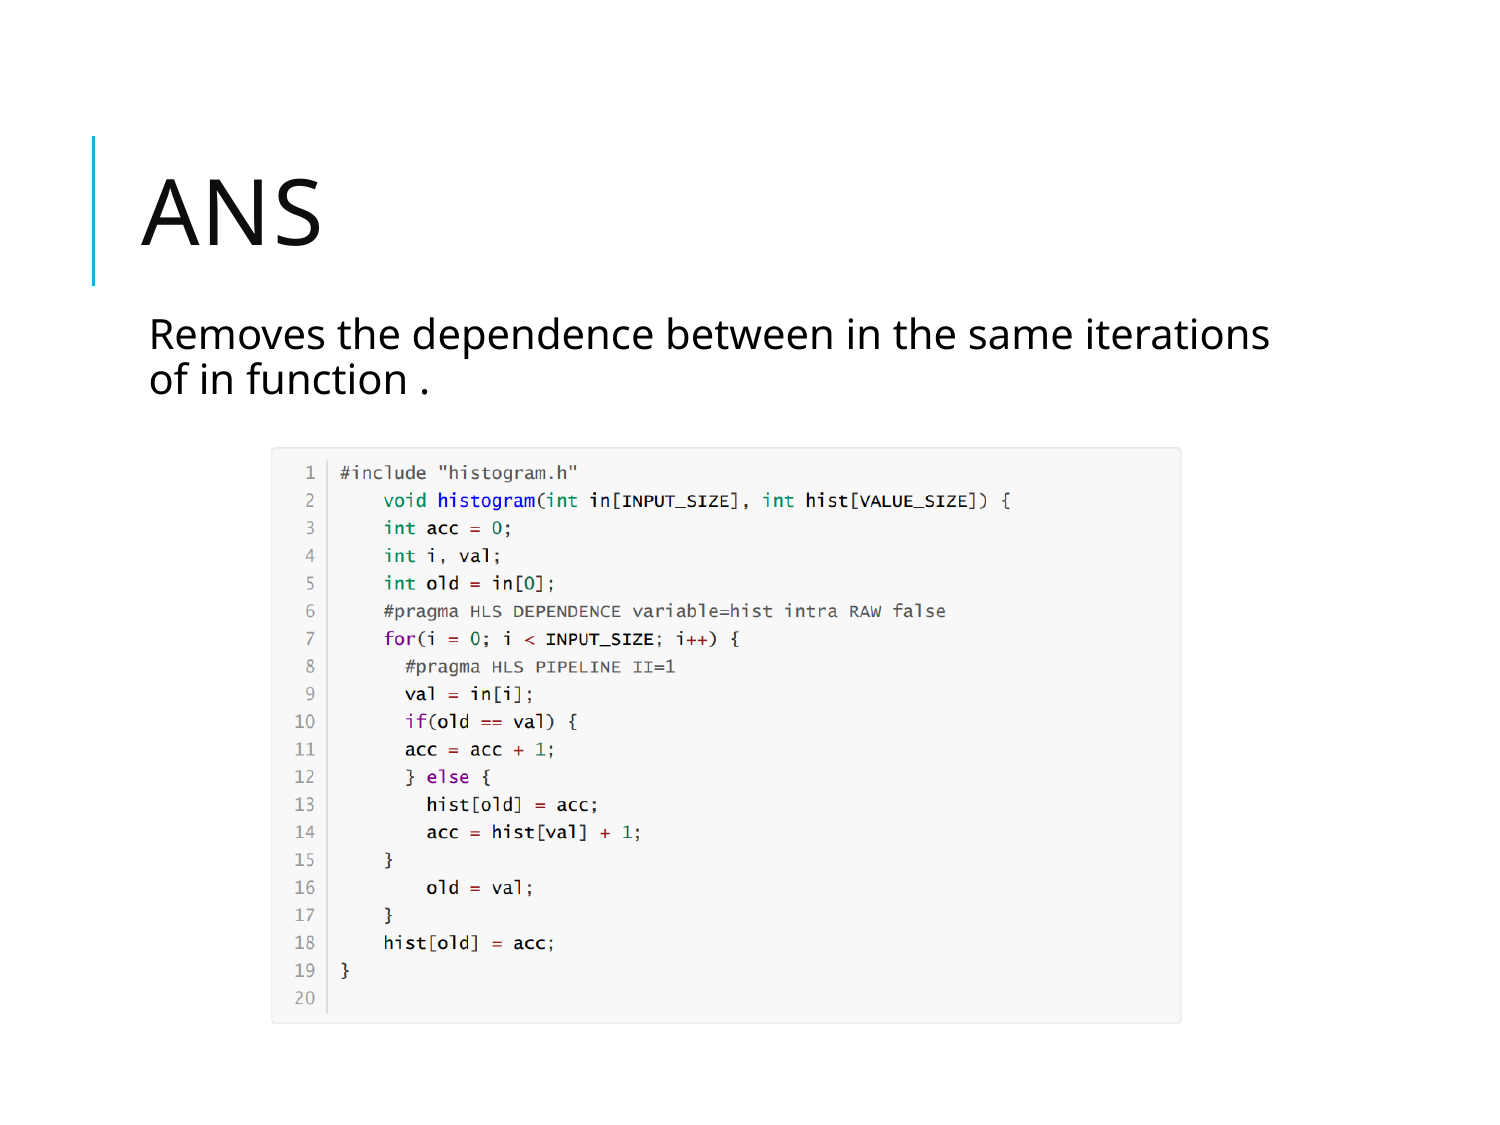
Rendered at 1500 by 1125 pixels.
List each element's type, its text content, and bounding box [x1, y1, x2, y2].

list Removes the dependence between in the same iterations of in function . [126, 305, 1322, 966]
picture [261, 440, 1187, 1030]
title ANS [126, 96, 1322, 305]
